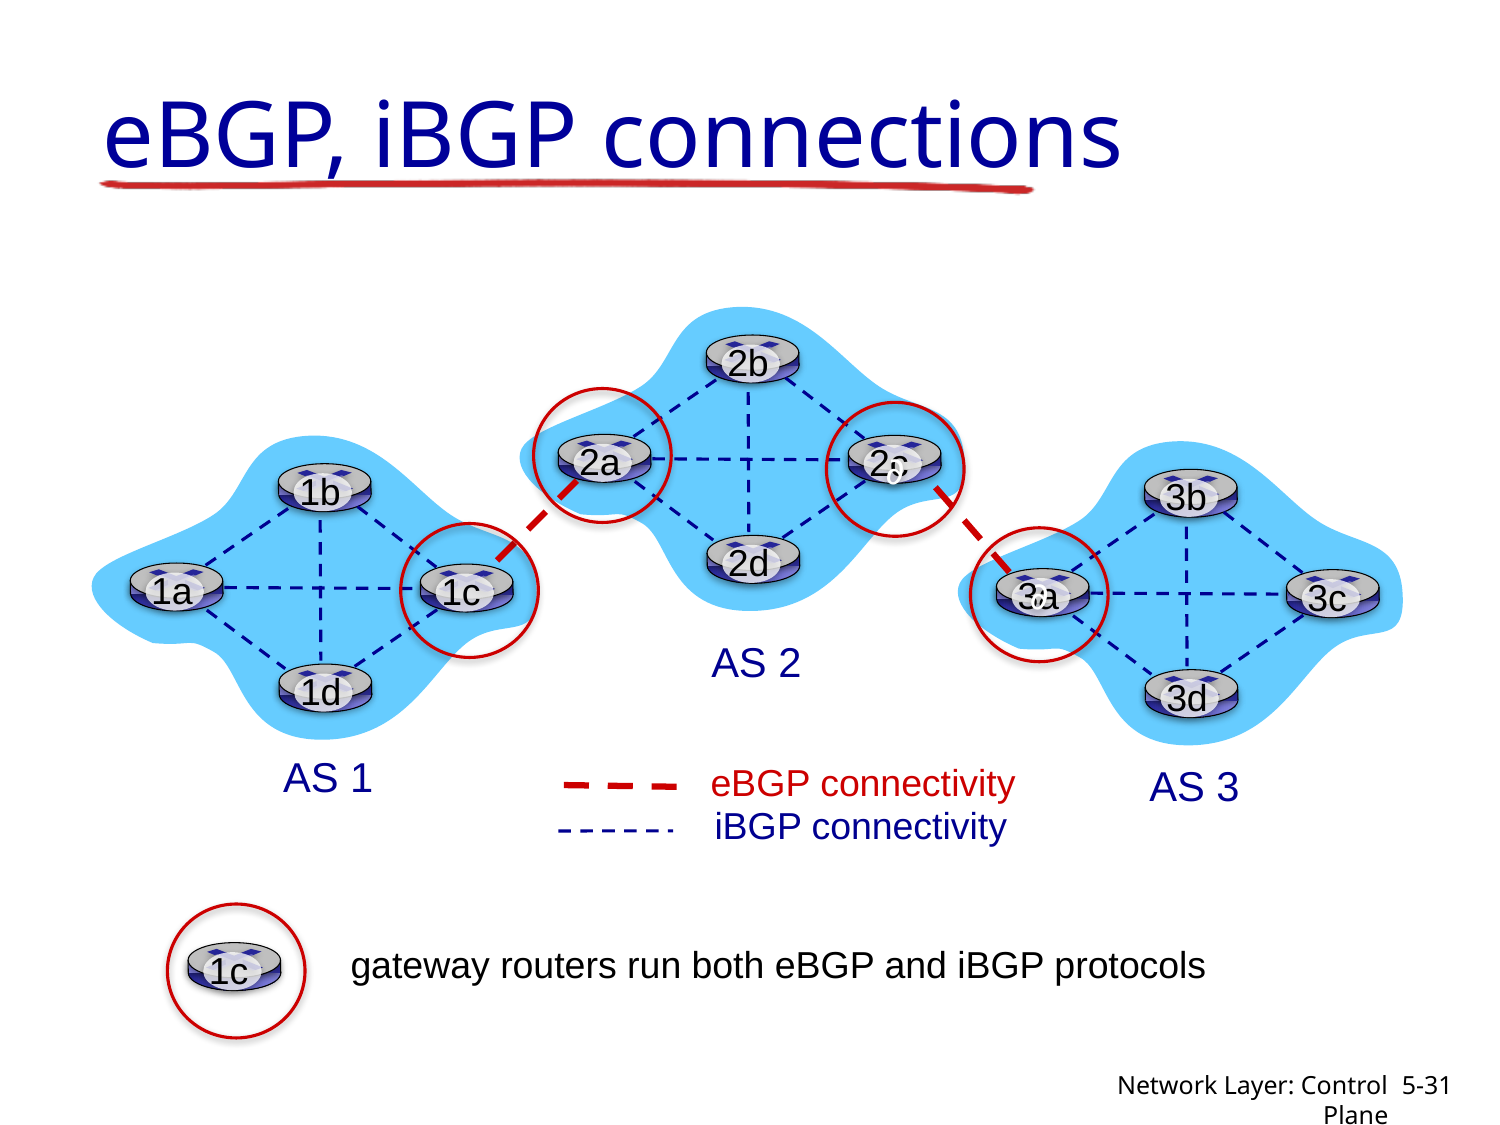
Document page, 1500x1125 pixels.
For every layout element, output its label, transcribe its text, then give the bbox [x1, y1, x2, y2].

title eBGP, iBGP connections [87, 37, 1363, 225]
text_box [519, 306, 965, 386]
text_box AS 3 [1230, 754, 1255, 818]
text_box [167, 388, 1227, 1039]
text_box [1230, 440, 1404, 746]
text_box [91, 539, 161, 644]
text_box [129, 559, 161, 621]
slide_number 5-31 [1387, 1062, 1478, 1107]
footer Network Layer: Control Plane [1045, 1062, 1404, 1102]
picture [94, 176, 1046, 199]
